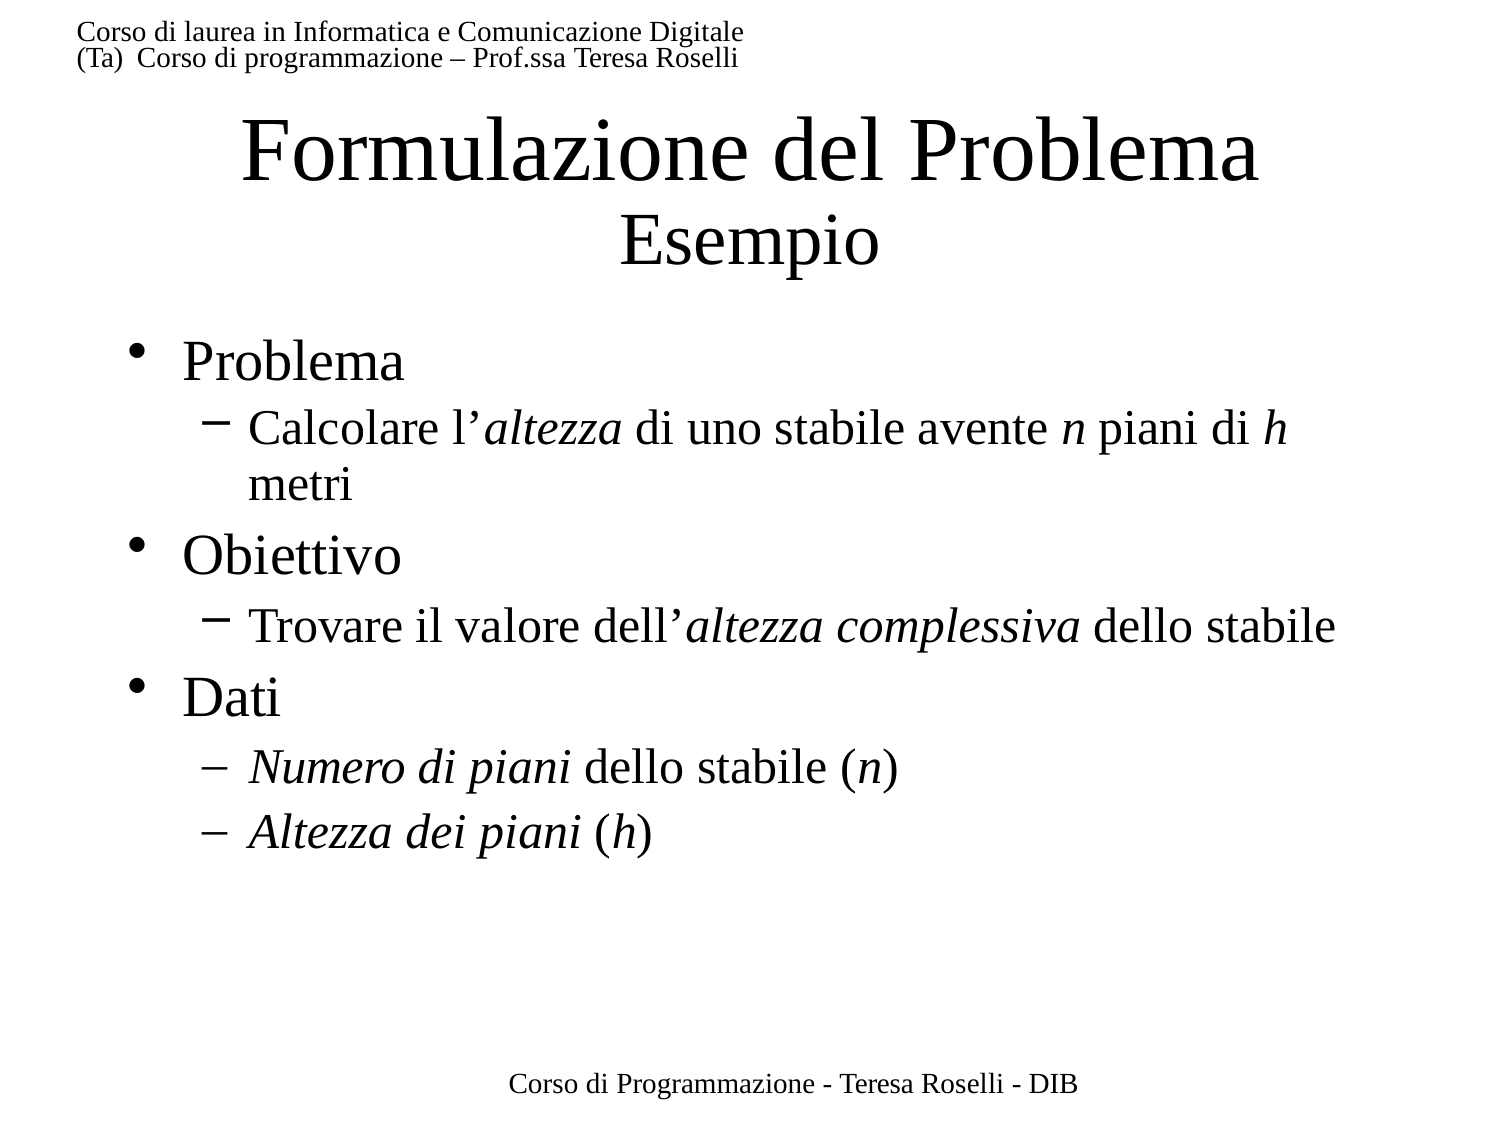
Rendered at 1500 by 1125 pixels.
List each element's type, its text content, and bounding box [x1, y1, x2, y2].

text_box Esempio Problema Calcolare l’altezza di uno stabile avente n piani di h metri Obiettivo Trovare il valore dell’altezza complessiva dello stabile Dati Numero di piani dello stabile (n) Altezza dei piani (h) [125, 187, 1340, 859]
footer Corso di Programmazione - Teresa Roselli - DIB [506, 1065, 1081, 1125]
title Formulazione del Problema [238, 87, 1262, 187]
text_box Corso di laurea in Informatica e Comunicazione Digitale (Ta) Corso di programmazione – Prof.ssa Teresa Roselli [74, 9, 798, 73]
